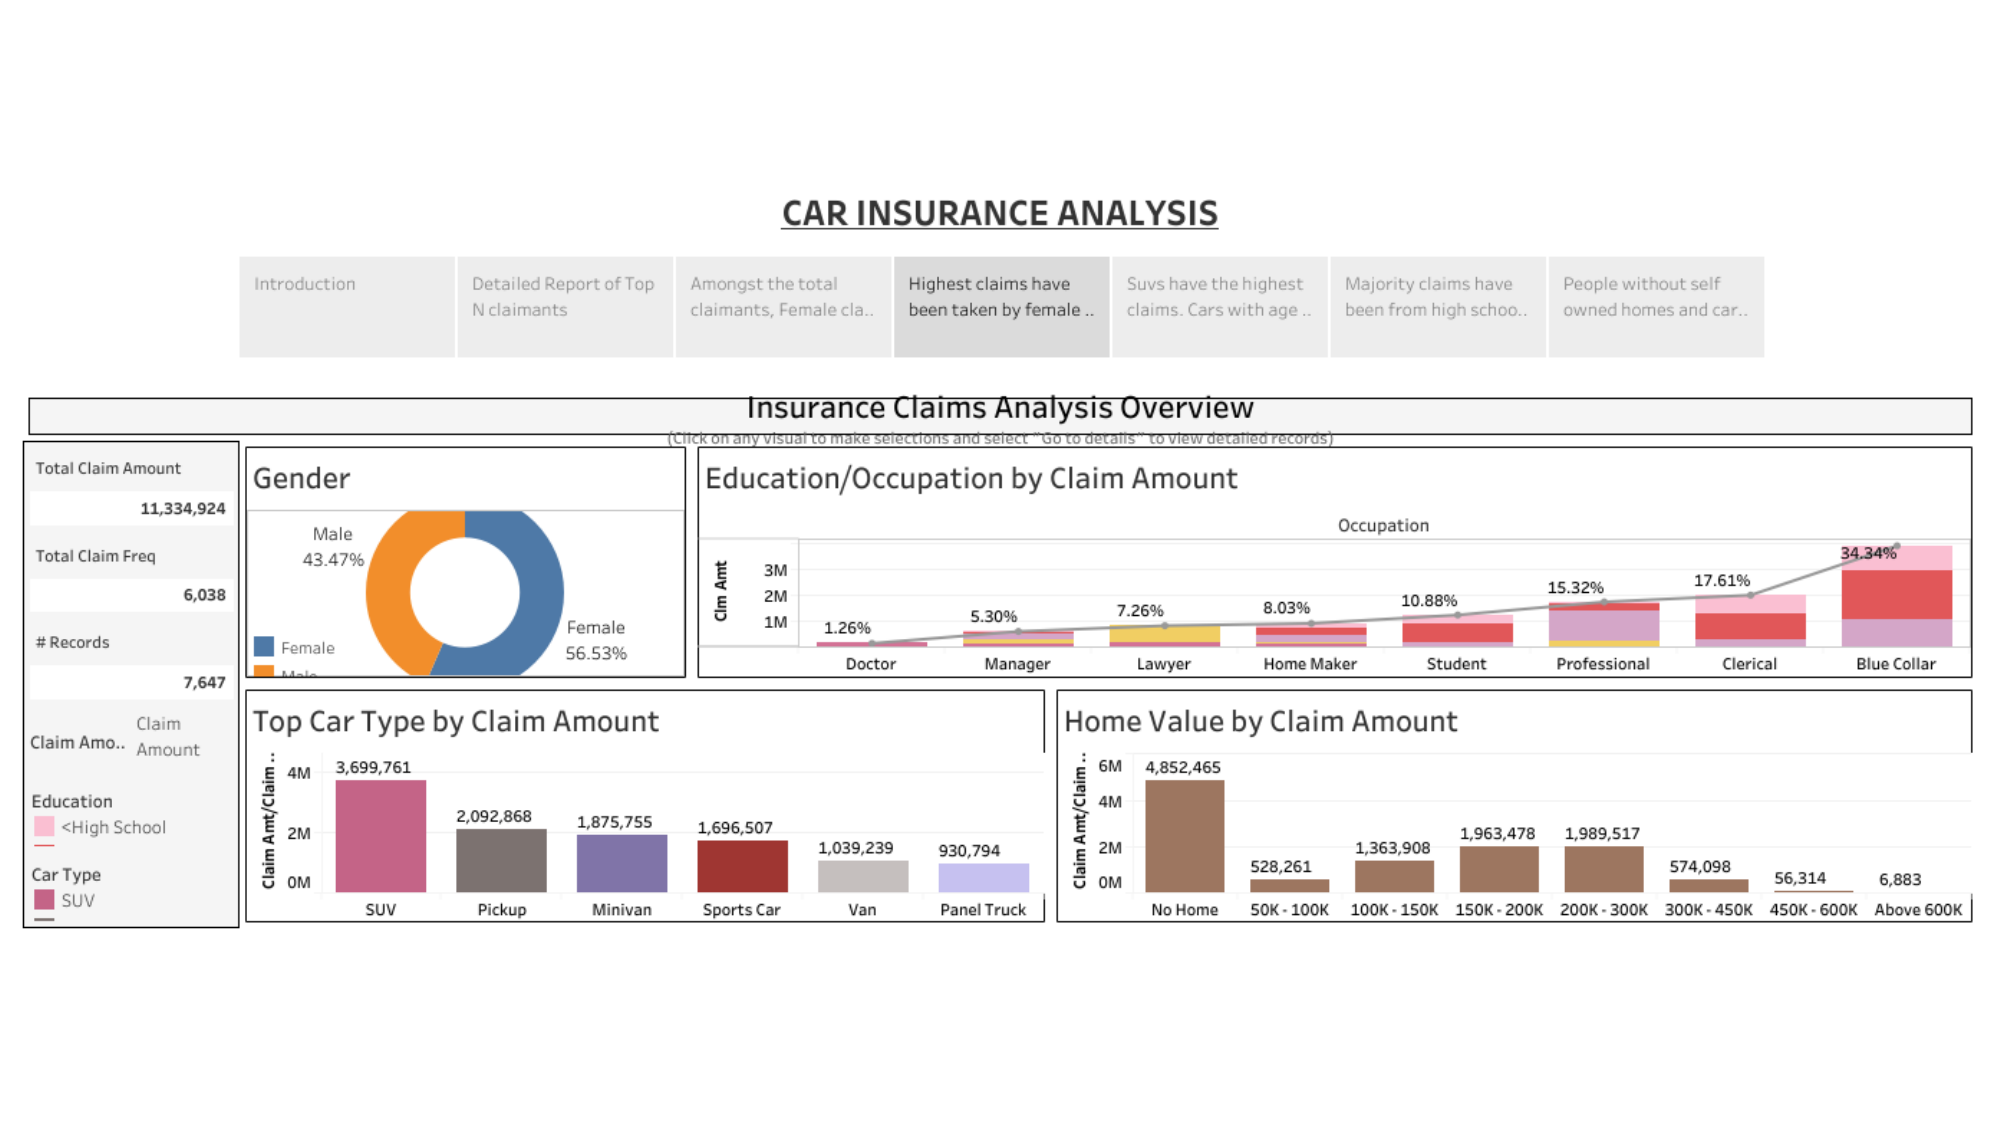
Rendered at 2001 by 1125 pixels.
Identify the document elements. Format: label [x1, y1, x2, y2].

picture [0, 175, 2000, 950]
